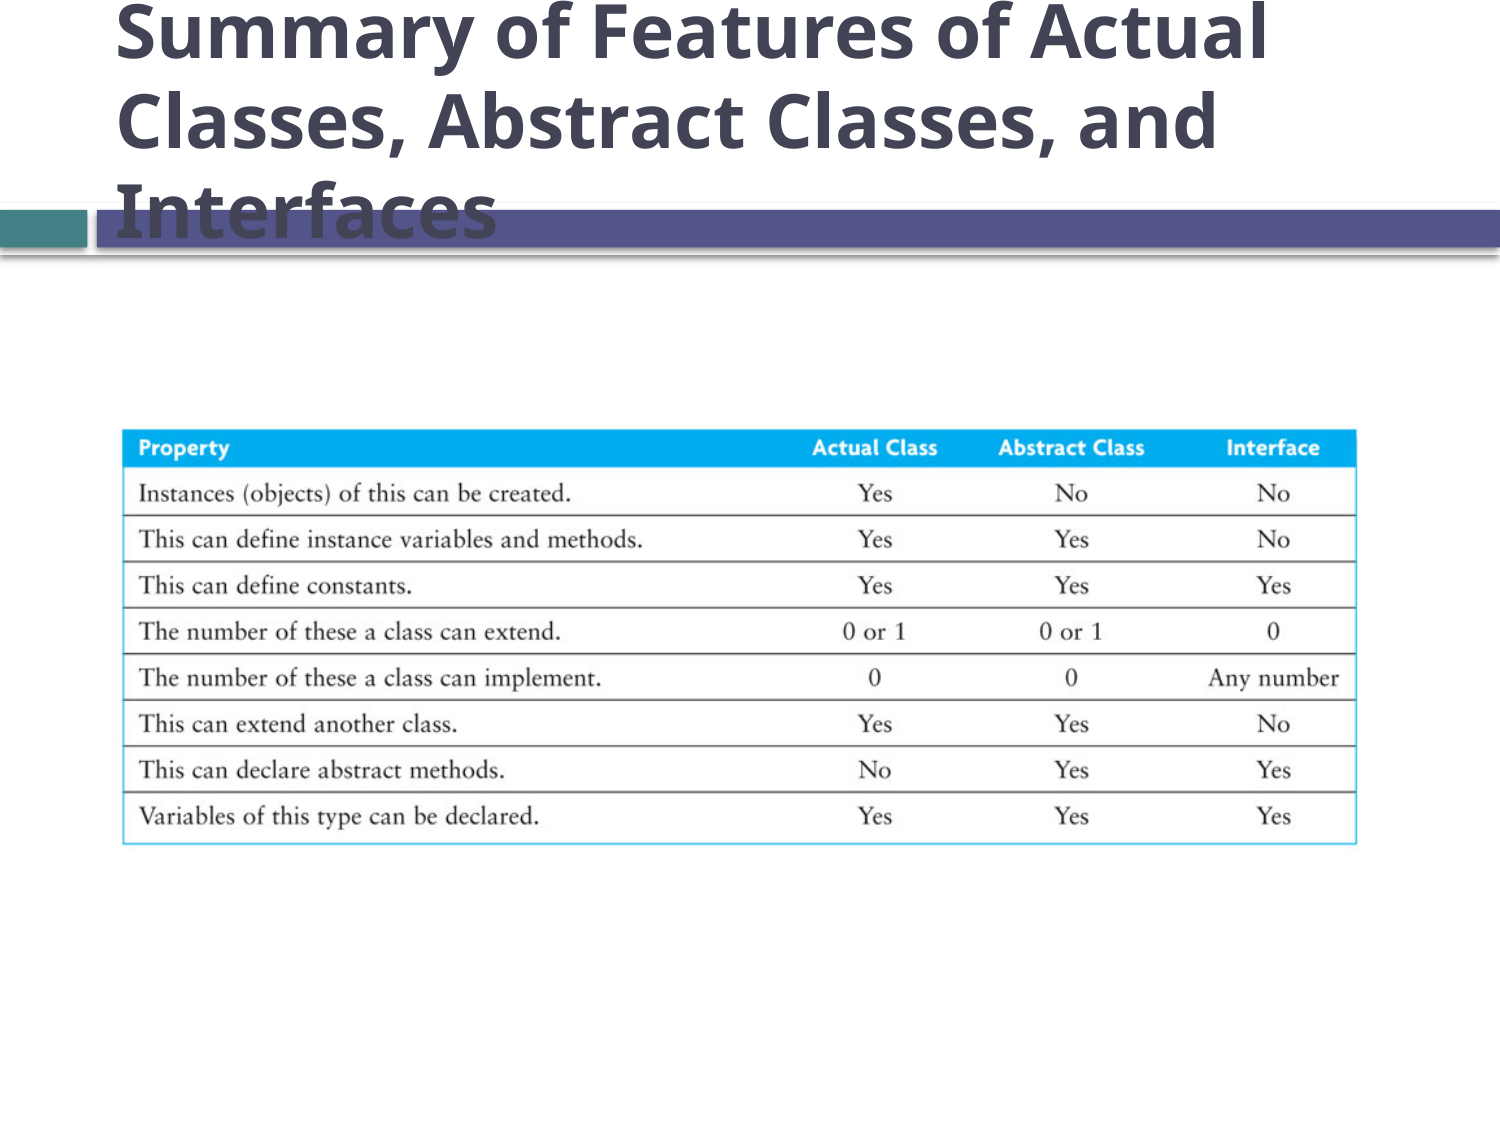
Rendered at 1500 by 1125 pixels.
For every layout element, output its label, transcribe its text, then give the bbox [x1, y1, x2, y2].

title Summary of Features of Actual Classes, Abstract Classes, and Interfaces [1186, 37, 1439, 201]
picture [112, 424, 1370, 853]
text_box [10, 0, 1186, 378]
